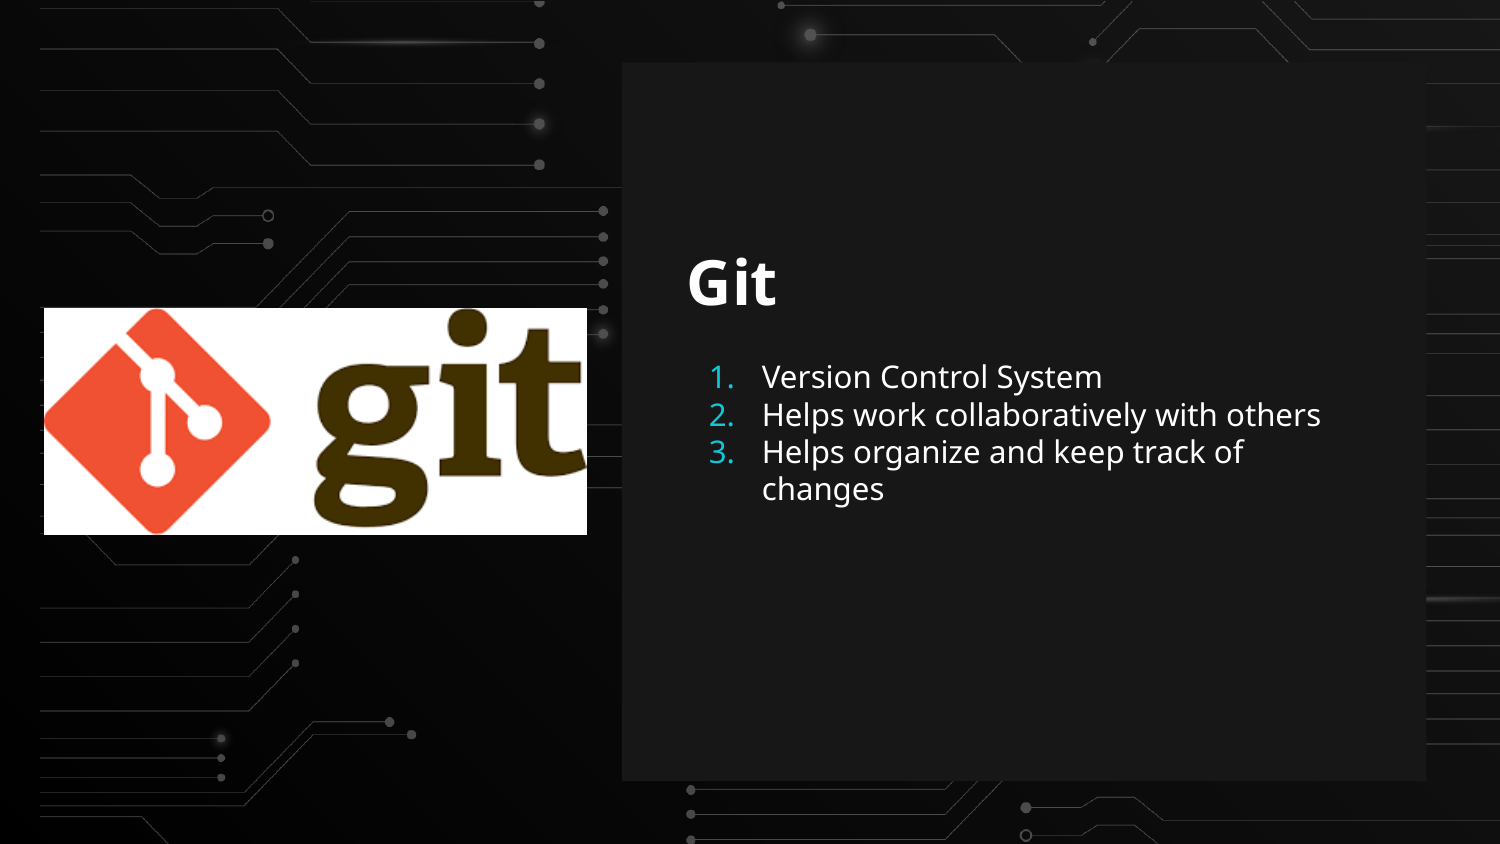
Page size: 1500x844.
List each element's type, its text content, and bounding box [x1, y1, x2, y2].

title Git [671, 129, 1377, 333]
picture [40, 1, 953, 844]
subtitle Version Control System Helps work collaboratively with others Helps organize and keep track of changes [671, 342, 1377, 720]
